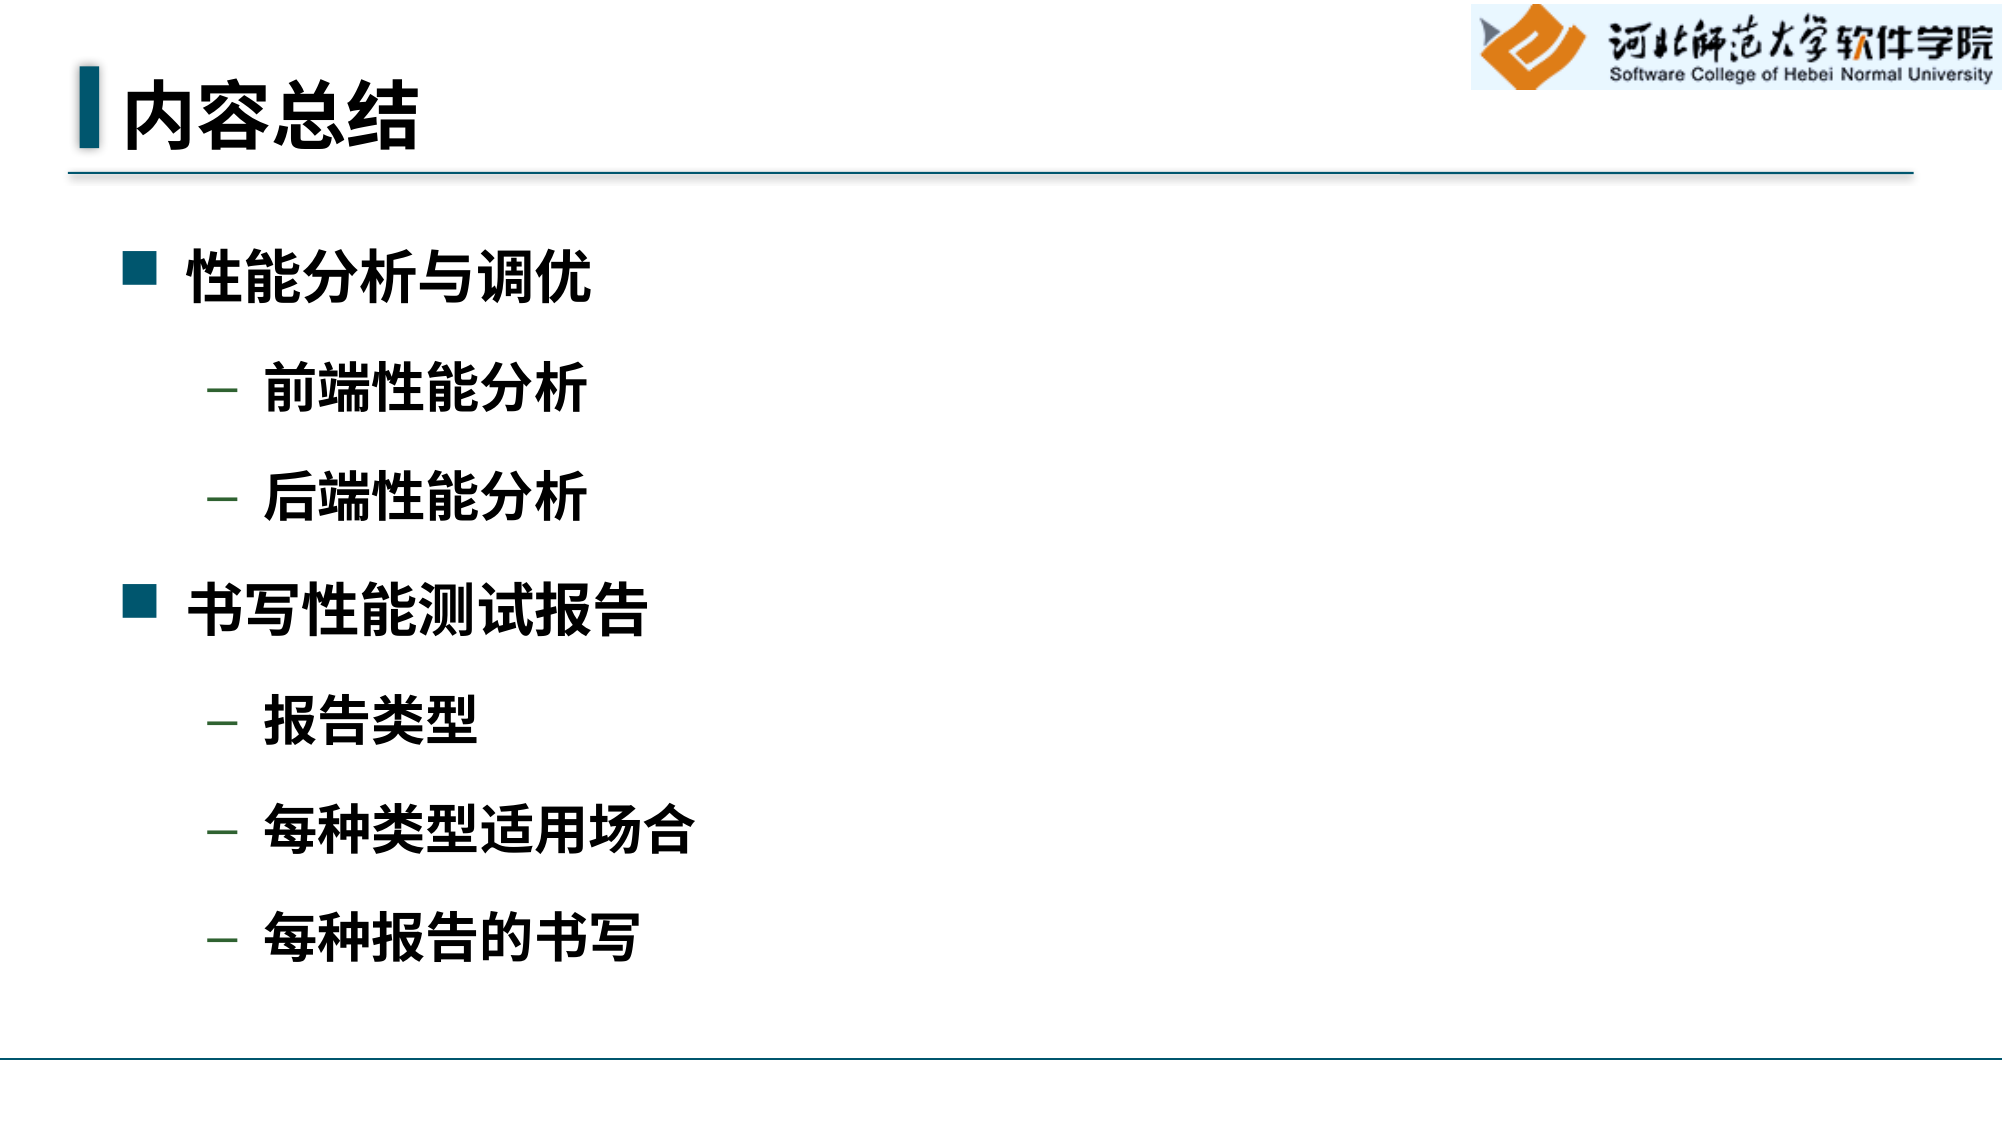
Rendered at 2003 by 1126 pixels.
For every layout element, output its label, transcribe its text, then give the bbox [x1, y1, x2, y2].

title 内容总结 [103, 66, 1462, 162]
list 性能分析与调优 前端性能分析 后端性能分析 书写性能测试报告 报告类型 每种类型适用场合 每种报告的书写 [99, 196, 1903, 1024]
picture [1471, 4, 2002, 90]
